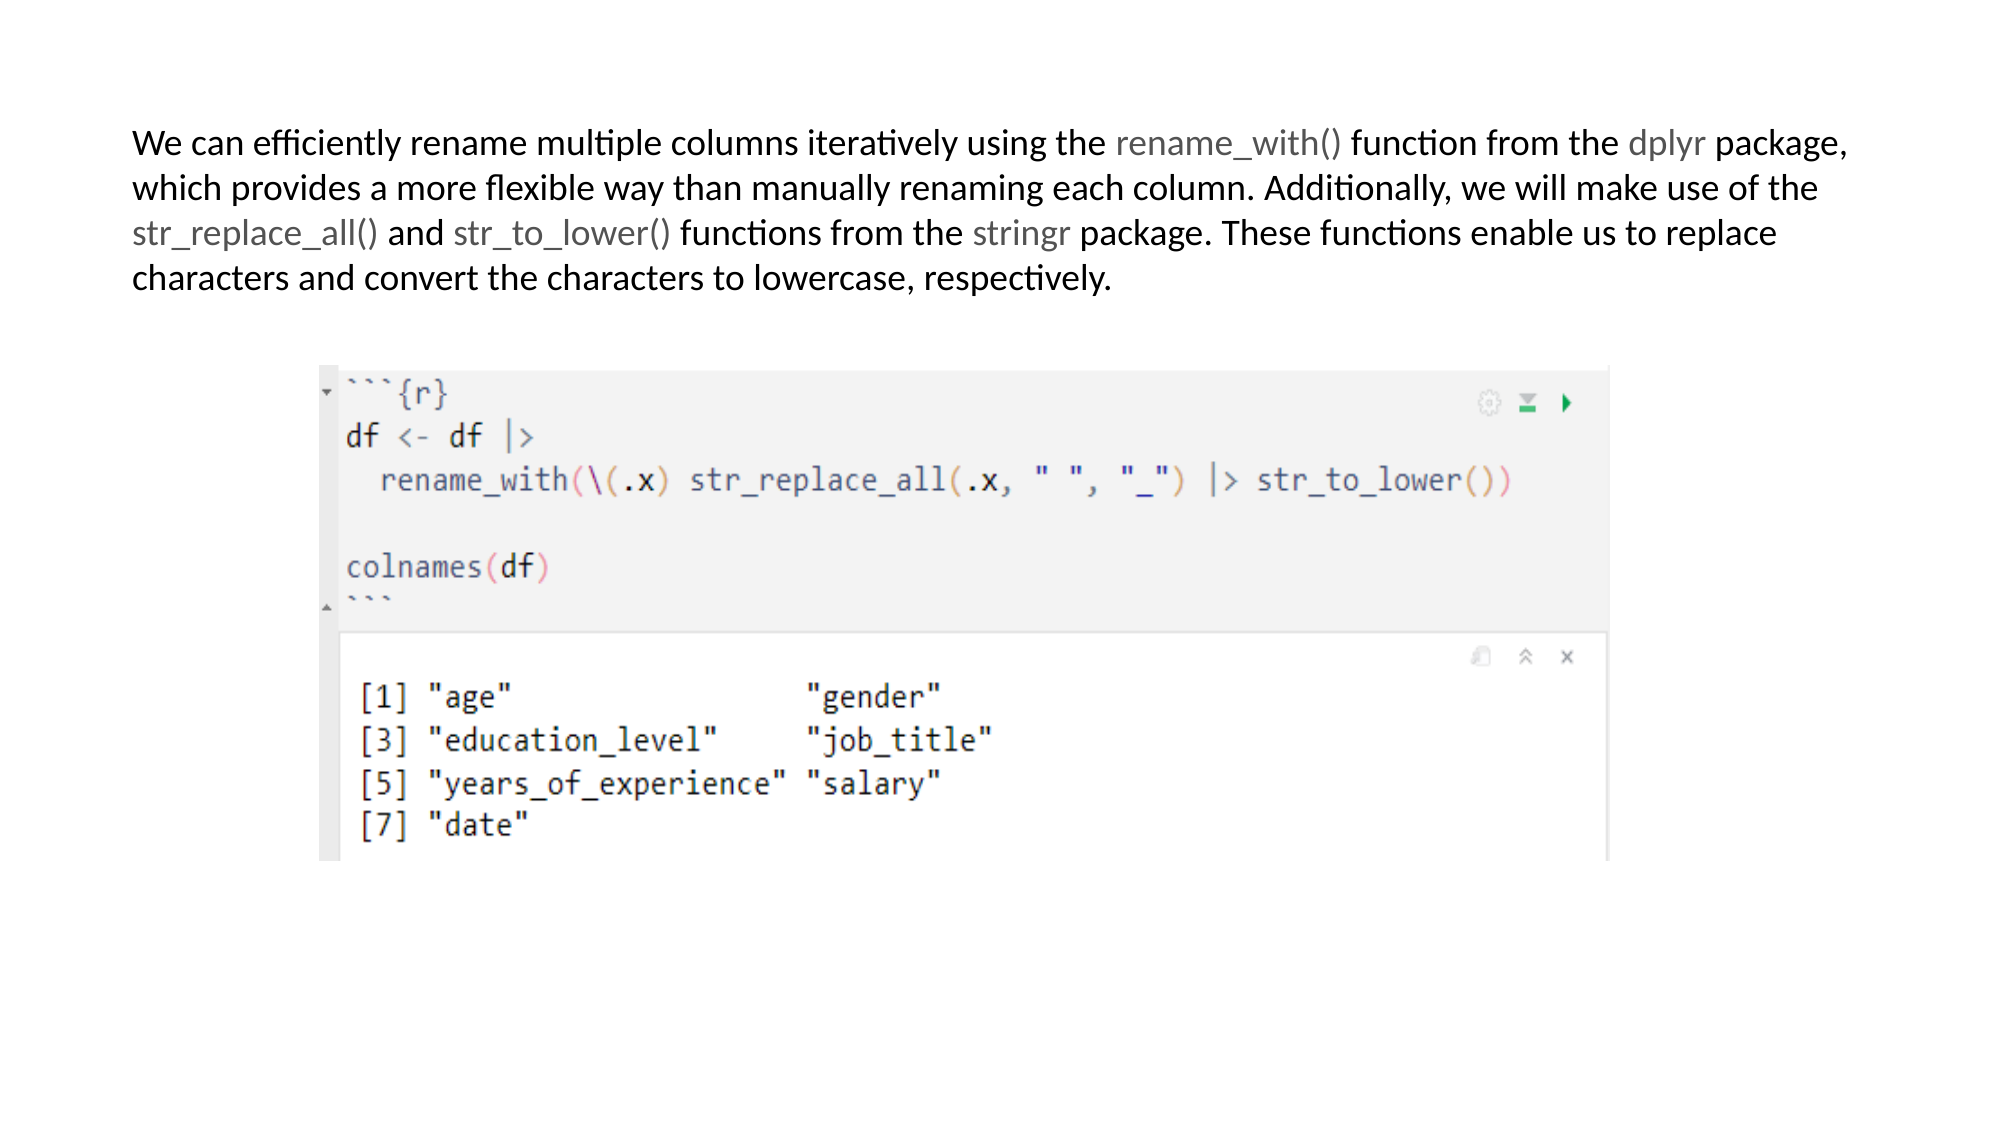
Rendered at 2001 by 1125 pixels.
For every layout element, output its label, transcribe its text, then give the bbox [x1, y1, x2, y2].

picture [319, 365, 1610, 861]
text_box We can efficiently rename multiple columns iteratively using the rename_with() function from the dplyr package, which provides a more flexible way than manually renaming each column. Additionally, we will make use of the str_replace_all() and str_to_lower() functions from the stringr package. These functions enable us to replace characters and convert the characters to lowercase, respectively. [117, 110, 1874, 306]
